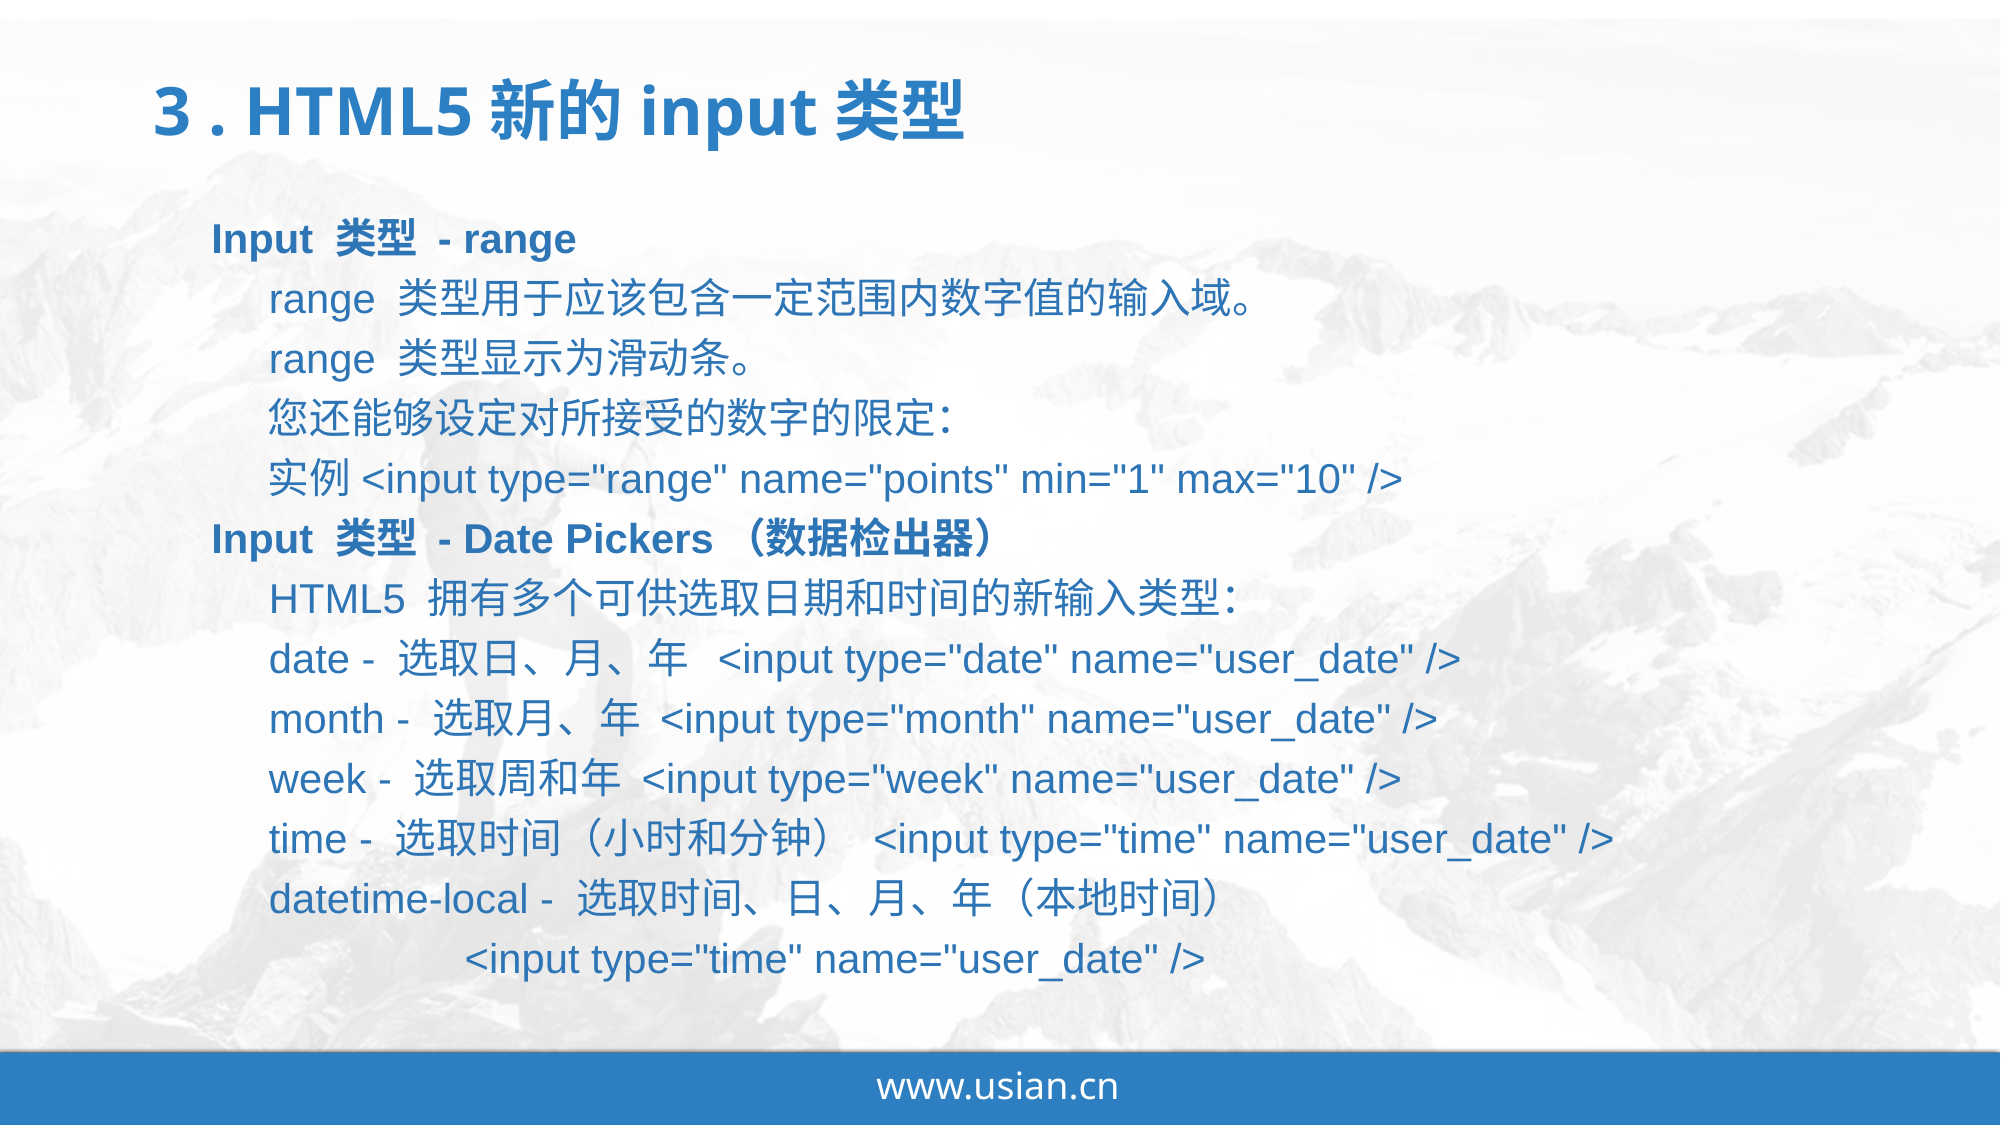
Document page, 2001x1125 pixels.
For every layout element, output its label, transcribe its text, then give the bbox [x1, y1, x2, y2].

title 3 . HTML5新的input类型 [138, 59, 1202, 168]
text_box Input 类型 - range range 类型用于应该包含一定范围内数字值的输入域。 range 类型显示为滑动条。 您还能够设定对所接受的数字的限定： 实例 <input type="range" name="points" min="1" max="10" /> Input 类型 - Date Pickers（数据检出器） HTML5 拥有多个可供选取日期和时间的新输入类型： date - 选取日、月、年 <input type="date" name="user_date" /> month - 选取月、年 <input type="month" name="user_date" /> week - 选取周和年 <input type="week" name="user_date" /> time - 选取时间（小时和分钟） <input type="time" name="user_date" /> datetime-local - 选取时间、日、月、年（本地时间） <input type="time" name="user_date" /> [196, 194, 1720, 1047]
picture [0, 0, 2001, 1125]
